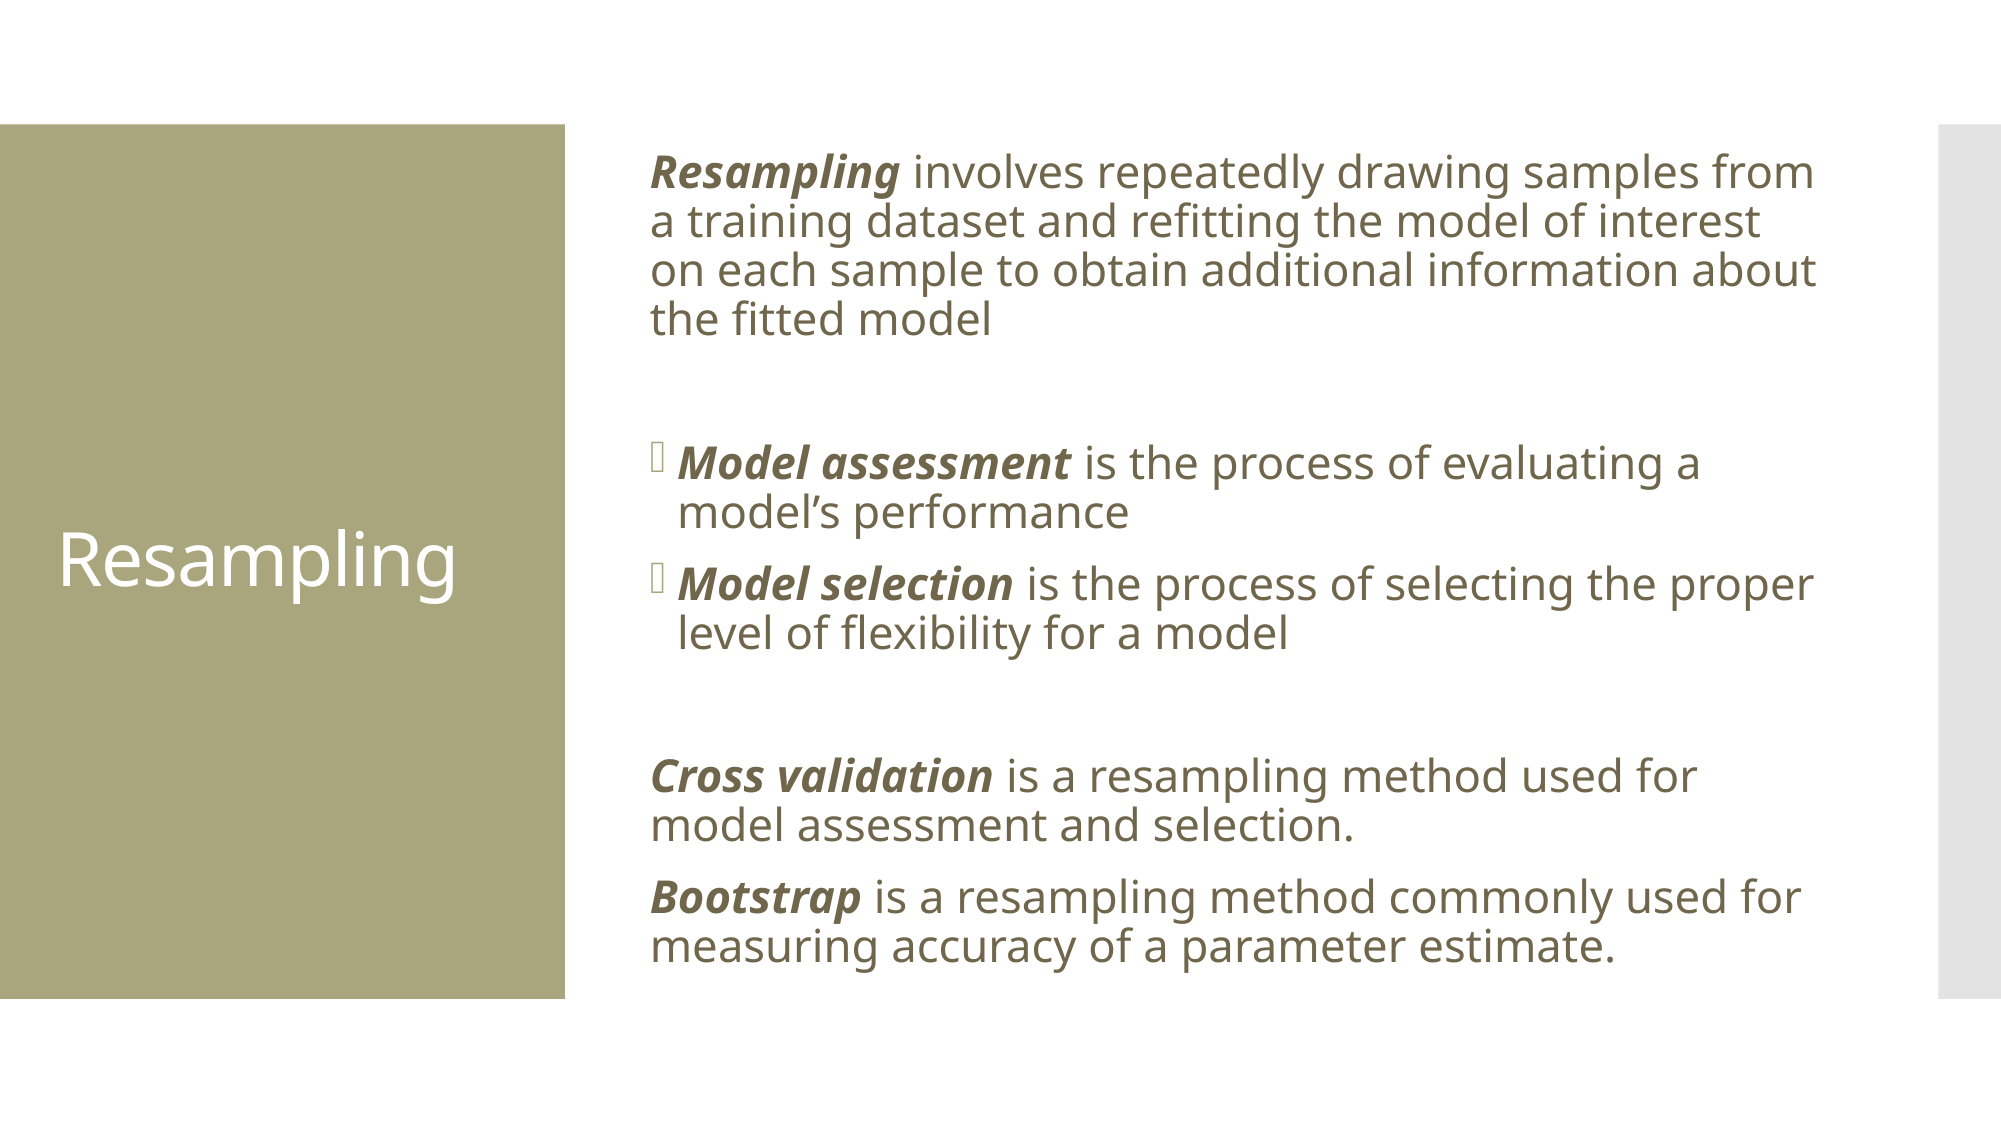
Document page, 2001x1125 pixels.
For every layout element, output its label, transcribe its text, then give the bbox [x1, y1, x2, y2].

list Resampling involves repeatedly drawing samples from a training dataset and refitting the model of interest on each sample to obtain additional information about the fitted model Model assessment is the process of evaluating a model’s performance Model selection is the process of selecting the proper level of flexibility for a model Cross validation is a resampling method used for model assessment and selection. Bootstrap is a resampling method commonly used for measuring accuracy of a parameter estimate. [634, 141, 1835, 982]
title Resampling [41, 184, 525, 940]
text_box [583, 131, 1860, 1092]
